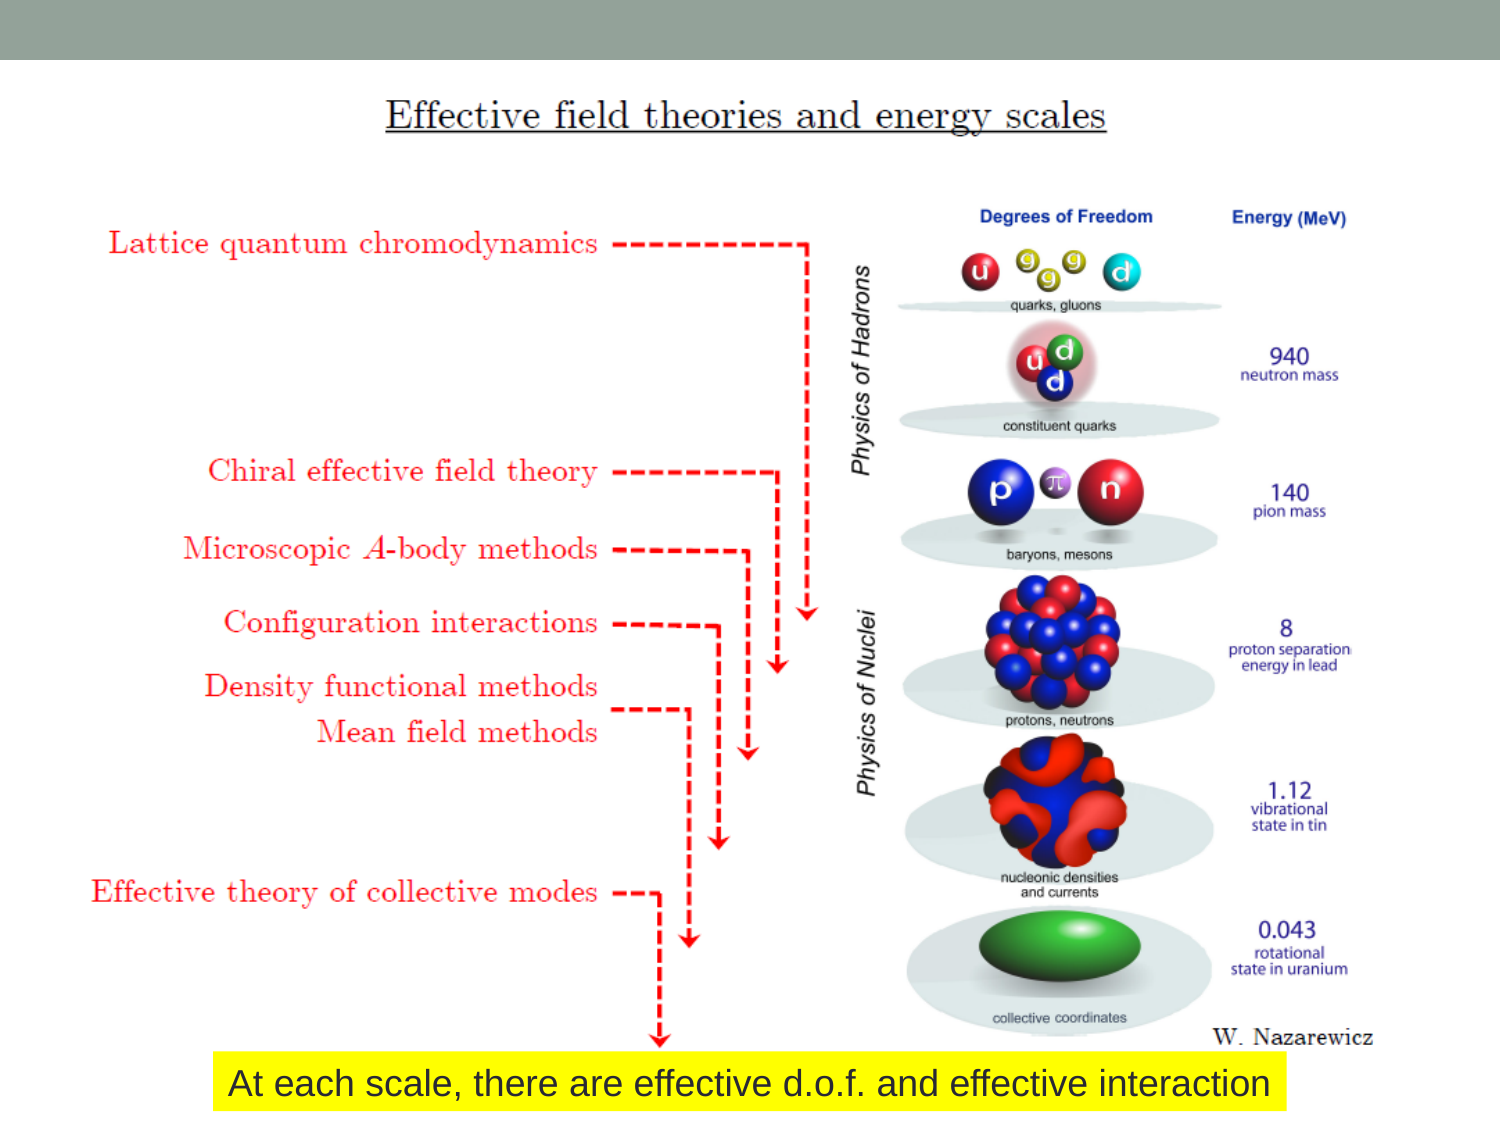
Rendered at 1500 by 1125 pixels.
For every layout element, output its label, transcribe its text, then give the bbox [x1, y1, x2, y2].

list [74, 74, 1428, 1070]
text_box At each scale, there are effective d.o.f. and effective interaction [213, 1075, 1287, 1112]
